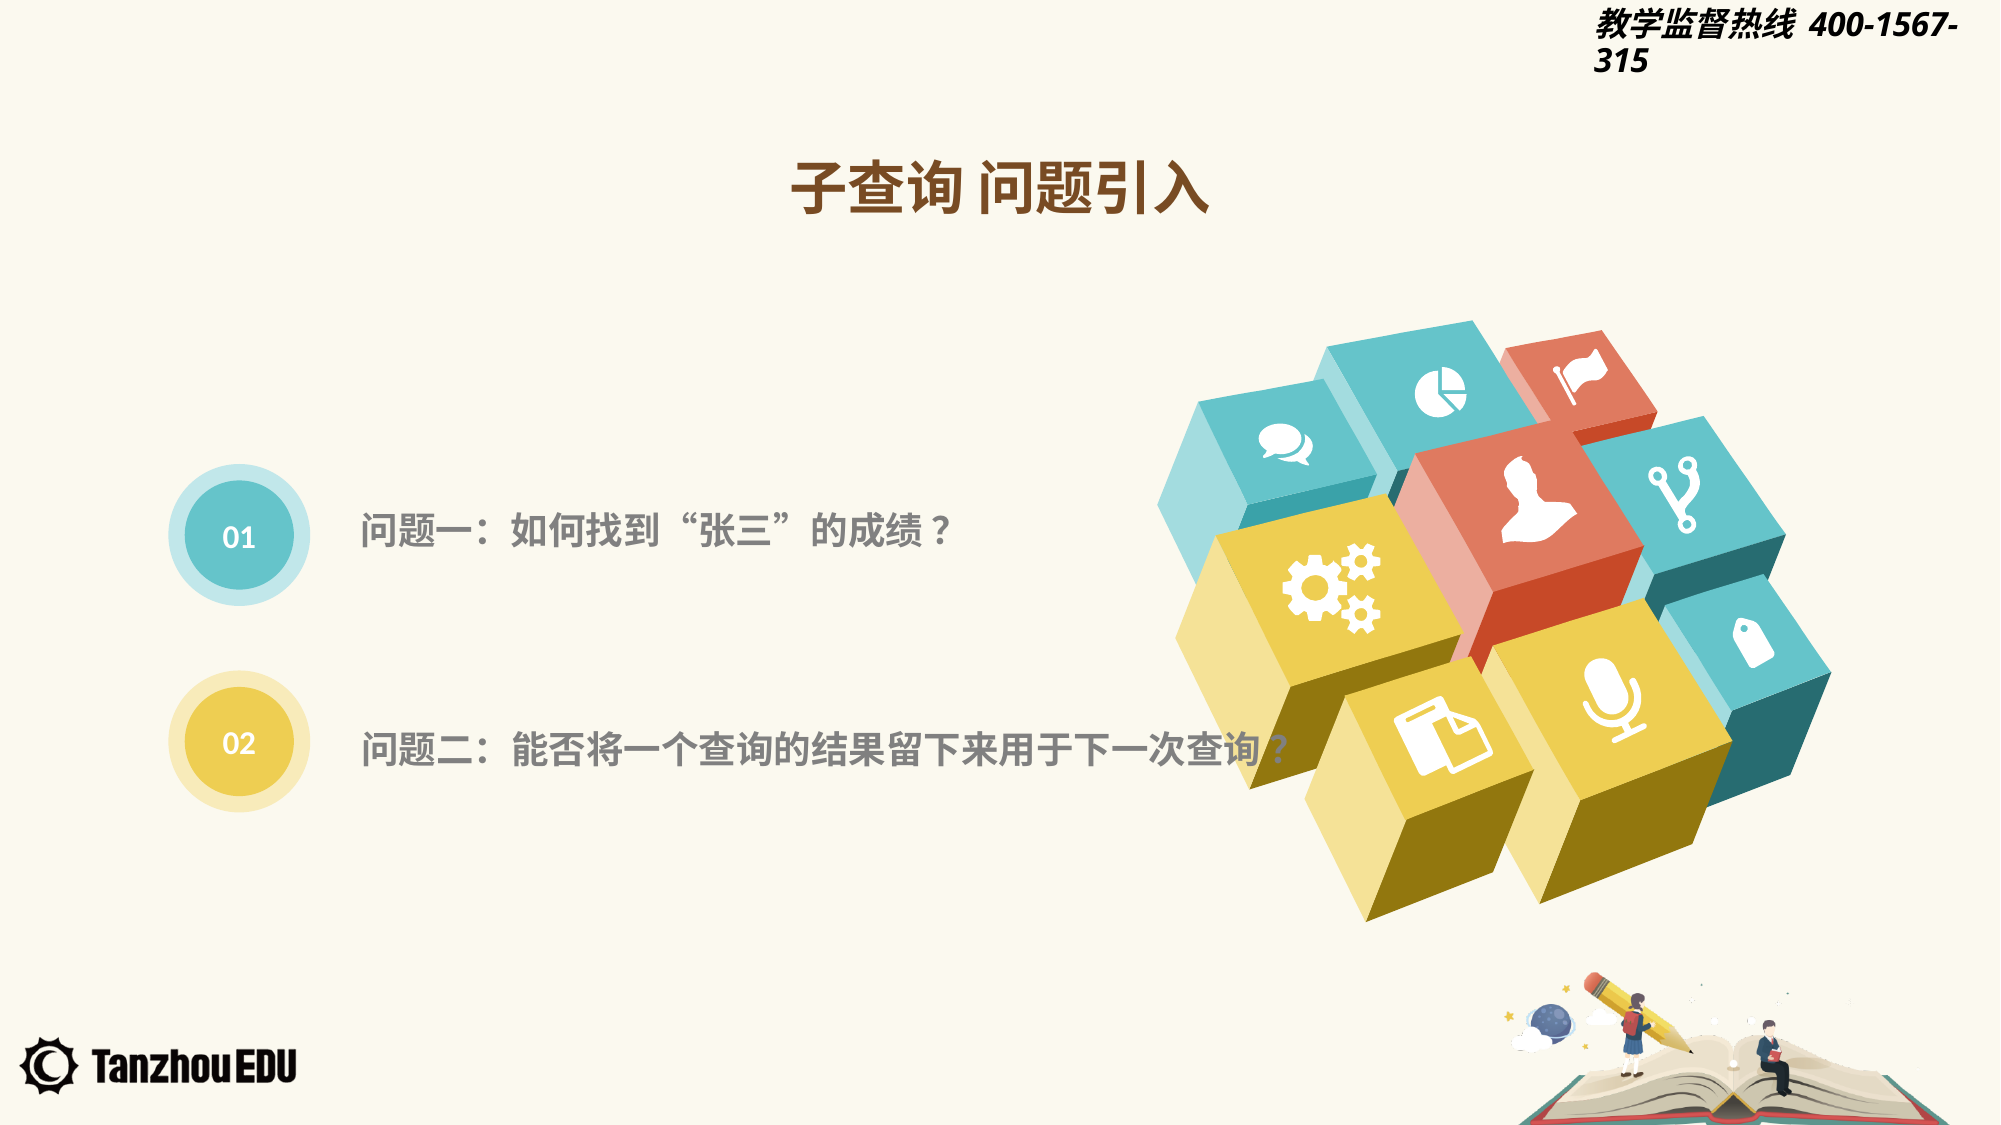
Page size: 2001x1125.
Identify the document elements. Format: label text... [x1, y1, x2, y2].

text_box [1304, 656, 1535, 923]
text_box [1452, 597, 1733, 905]
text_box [1374, 417, 1645, 597]
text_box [1645, 573, 1832, 814]
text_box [1285, 320, 1546, 417]
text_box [1546, 415, 1786, 573]
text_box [168, 463, 311, 606]
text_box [168, 670, 311, 813]
text_box 问题一：如何找到“张三”的成绩 ？ [346, 499, 954, 560]
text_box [1157, 378, 1377, 608]
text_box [1546, 330, 1658, 415]
picture [0, 1005, 321, 1125]
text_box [1175, 493, 1465, 790]
picture [1499, 942, 1986, 1125]
text_box 子查询 问题引入 [725, 143, 1275, 229]
text_box 问题二：能否将一个查询的结果留下来用于下一次查询 ？ [346, 718, 1175, 778]
